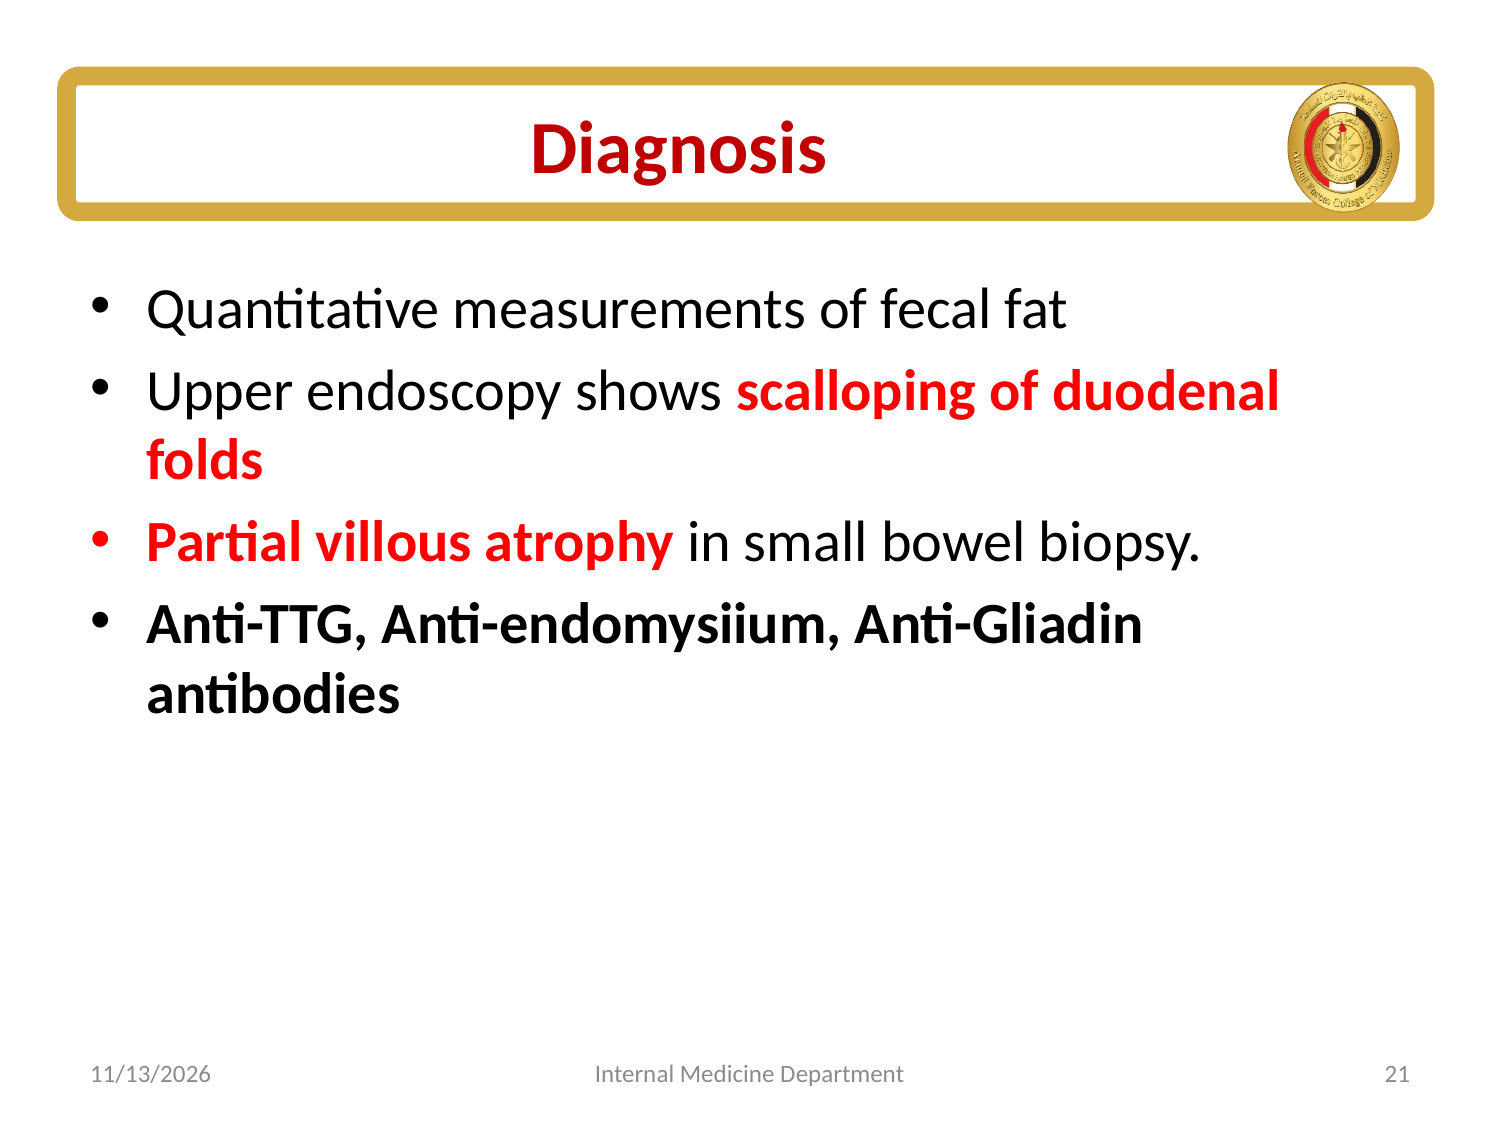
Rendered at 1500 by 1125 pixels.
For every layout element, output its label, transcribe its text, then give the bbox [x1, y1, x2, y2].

list Quantitative measurements of fecal fat Upper endoscopy shows scalloping of duodenal folds Partial villous atrophy in small bowel biopsy. Anti-TTG, Anti-endomysiium, Anti-Gliadin antibodies [75, 262, 1425, 1005]
title Diagnosis [66, 98, 1292, 189]
footer Internal Medicine Department [512, 1042, 988, 1103]
slide_number 21 [1074, 1042, 1425, 1103]
picture [1292, 82, 1400, 213]
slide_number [75, 1042, 425, 1103]
